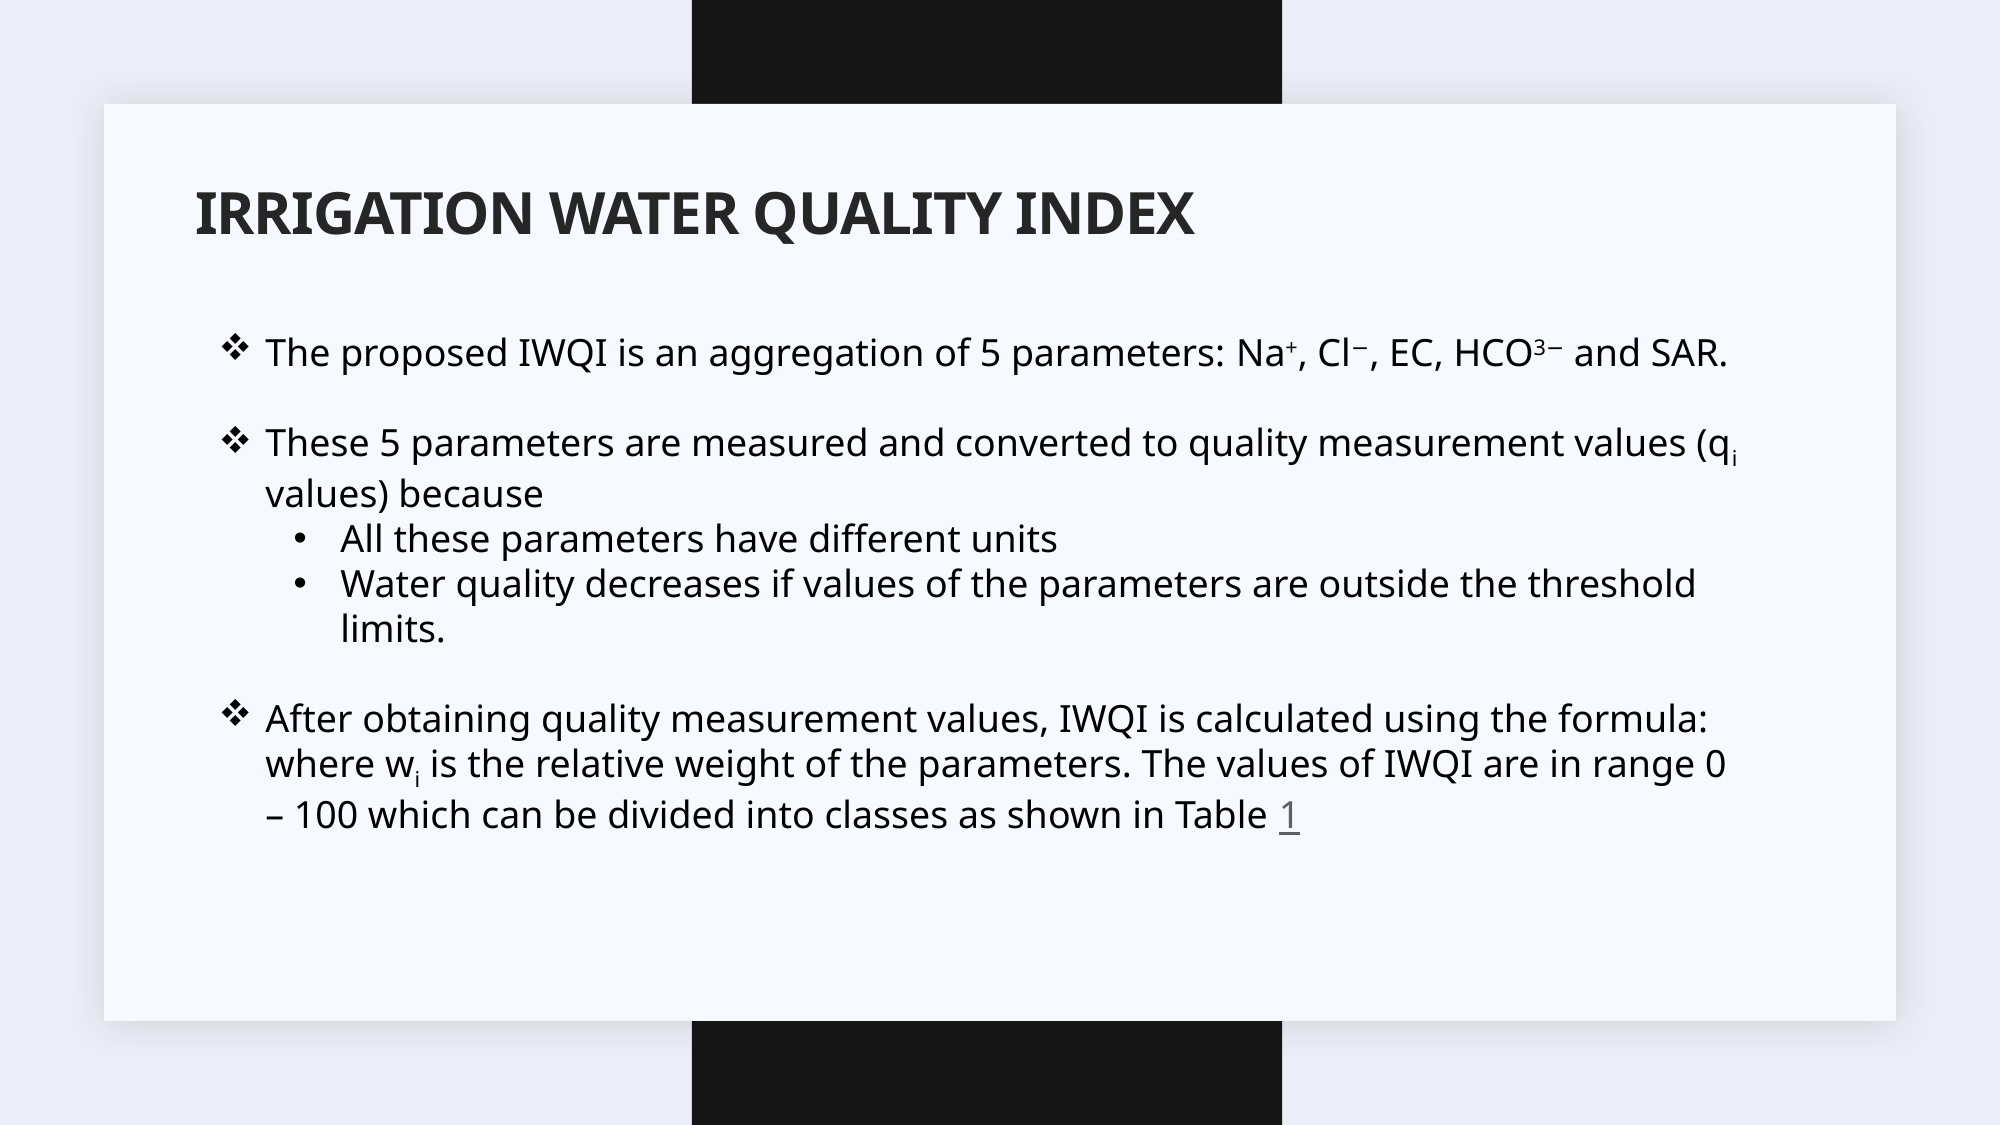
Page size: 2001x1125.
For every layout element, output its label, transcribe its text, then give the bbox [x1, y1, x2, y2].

title Irrigation water quality index [180, 124, 1830, 255]
